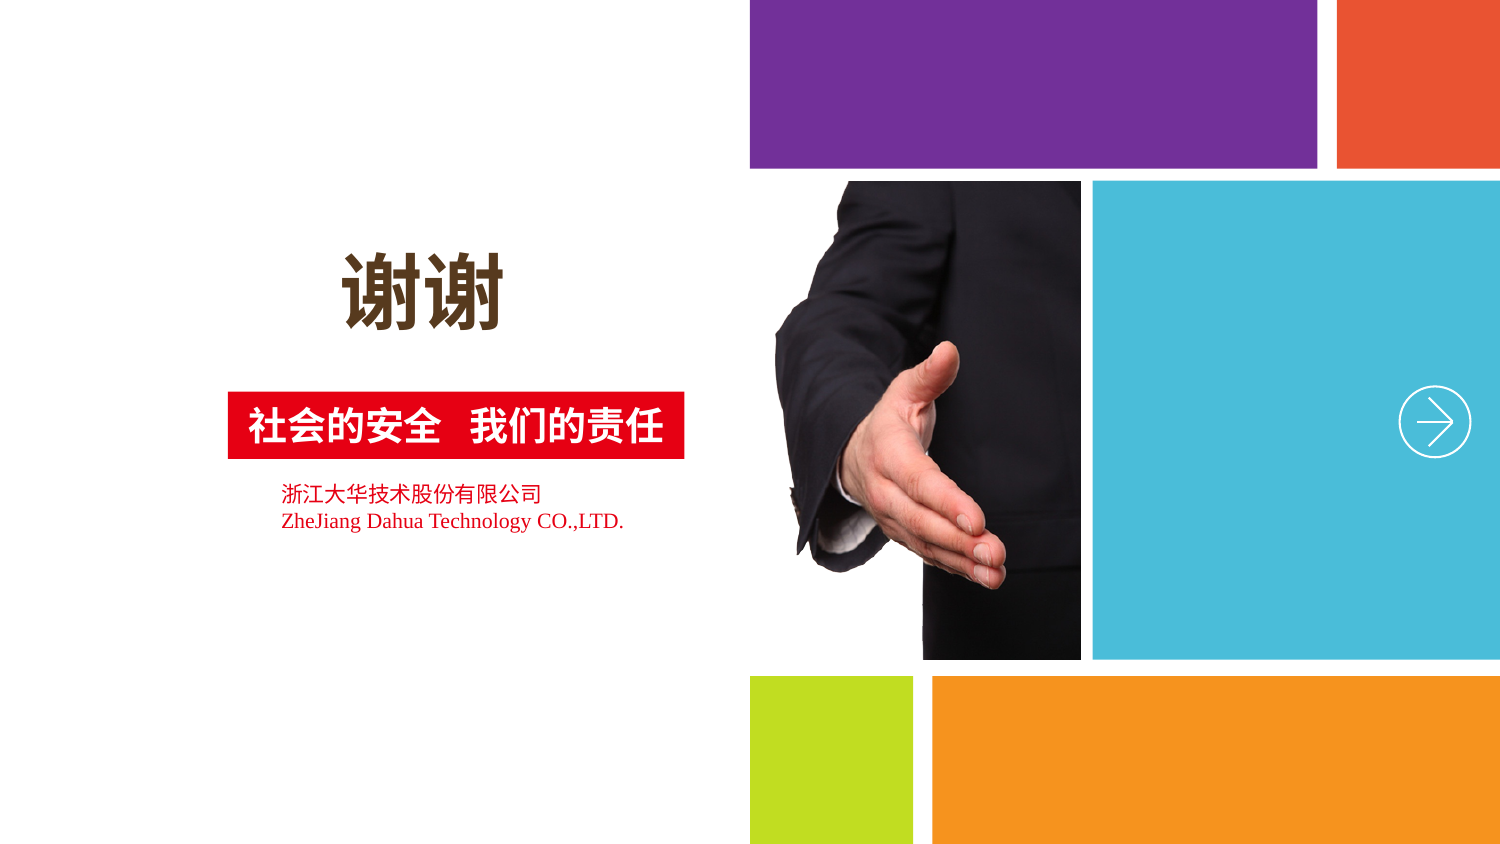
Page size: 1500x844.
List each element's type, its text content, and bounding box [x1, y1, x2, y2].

text_box [932, 676, 1500, 844]
text_box [1092, 180, 1500, 660]
text_box [749, 0, 1318, 169]
text_box 谢谢 [223, 232, 641, 348]
text_box 浙江大华技术股份有限公司 ZheJiang Dahua Technology CO.,LTD. [280, 480, 636, 533]
text_box [1336, 0, 1500, 169]
picture [749, 181, 1081, 660]
text_box 社会的安全 我们的责任 [227, 391, 685, 459]
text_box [1399, 386, 1471, 458]
text_box [750, 676, 914, 844]
